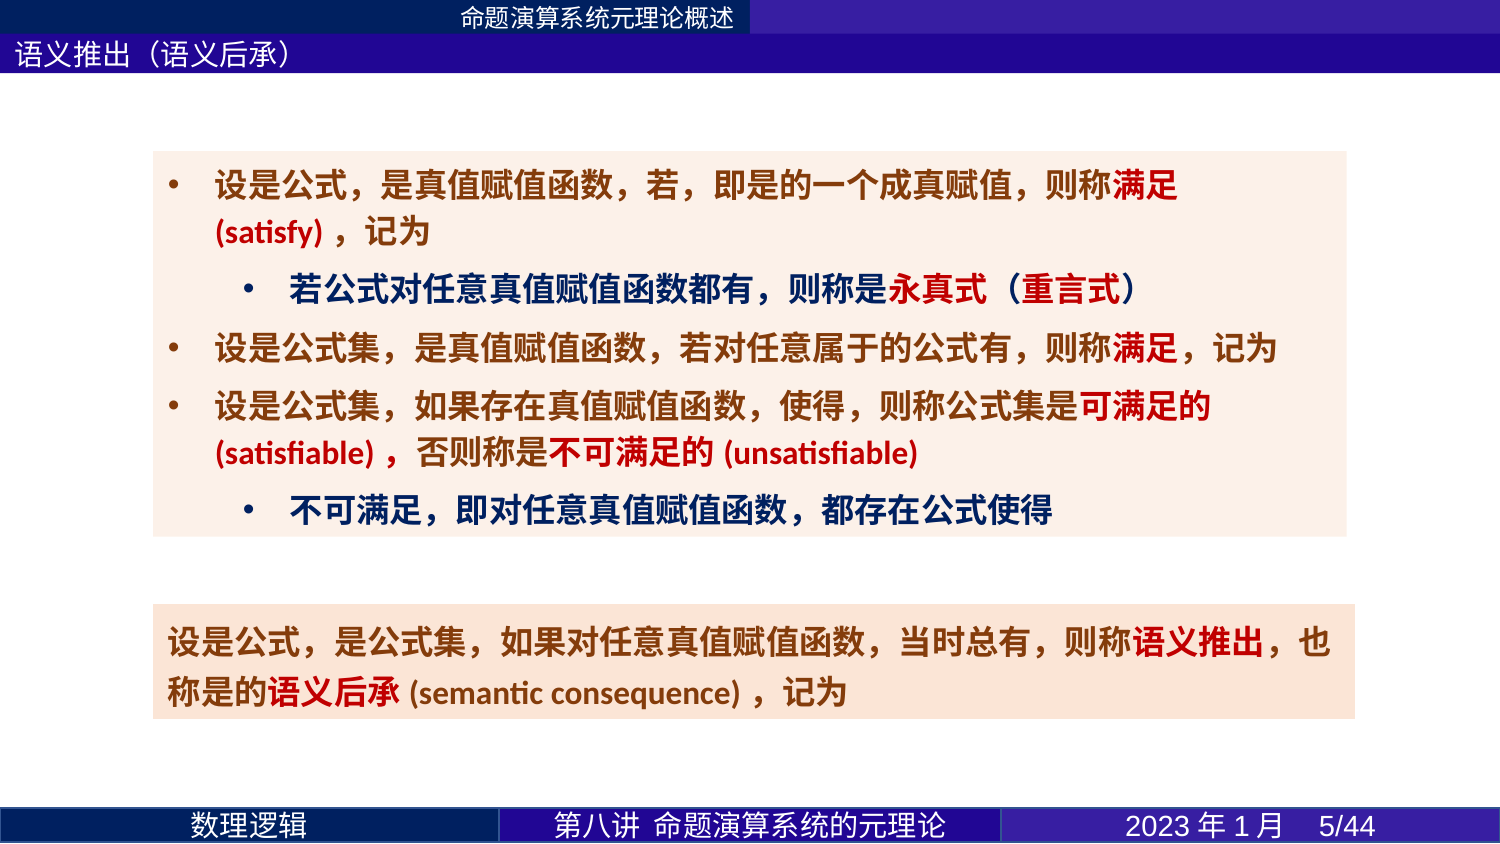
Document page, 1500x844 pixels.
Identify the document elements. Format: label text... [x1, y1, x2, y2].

text_box 命题演算系统元理论概述 [0, 0, 749, 33]
text_box 第八讲 命题演算系统的元理论 [498, 807, 1000, 843]
text_box 语义推出（语义后承） [0, 33, 1500, 74]
text_box 2023年1月 5/44 [1000, 807, 1500, 843]
text_box 数理逻辑 [0, 807, 498, 843]
text_box [749, 0, 1500, 33]
